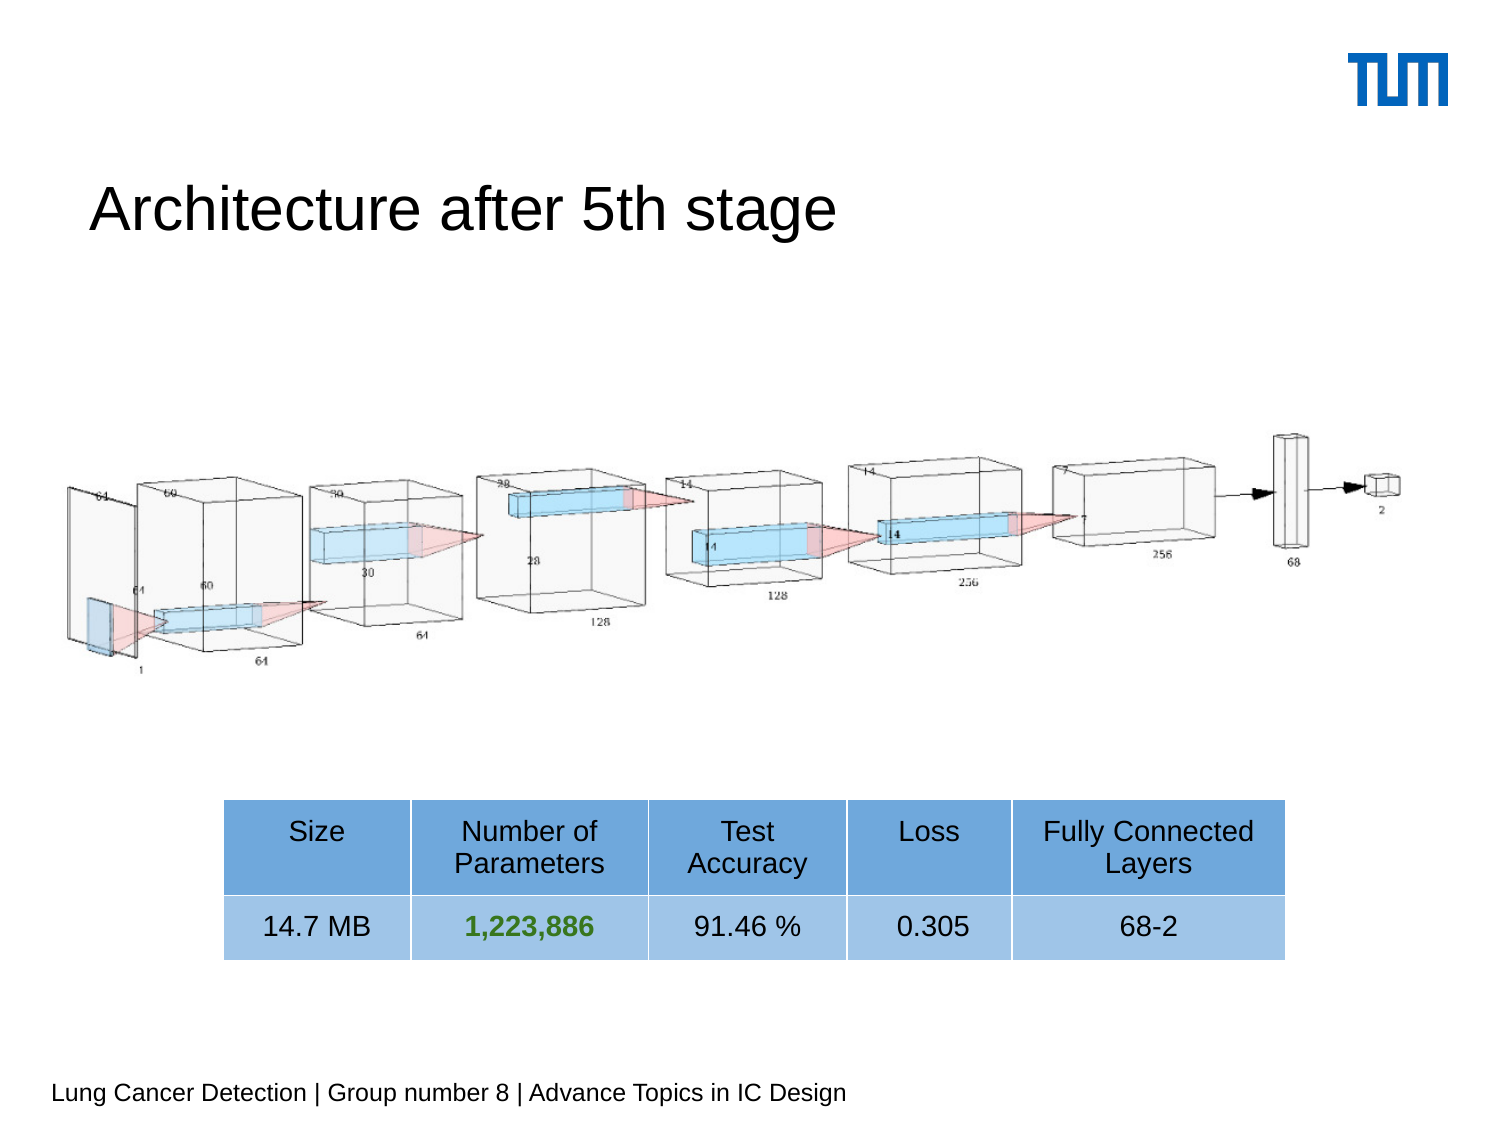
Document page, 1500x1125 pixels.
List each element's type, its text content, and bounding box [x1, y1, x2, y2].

table_header Number of Parameters [412, 800, 648, 895]
table_header Fully Connected Layers [1013, 800, 1285, 895]
table_cell 0.305 [848, 896, 1011, 960]
table_cell 91.46 % [649, 896, 846, 960]
table_cell 68-2 [1013, 896, 1285, 960]
table_header Test Accuracy [649, 800, 846, 895]
table_header Loss [848, 800, 1011, 895]
table_cell 1,223,886 [412, 896, 648, 960]
table_cell 14.7 MB [224, 896, 410, 960]
table_header Size [224, 800, 410, 895]
footer Lung Cancer Detection | Group number 8 | Advance Topics in IC Design [51, 1061, 1112, 1122]
picture [1348, 53, 1448, 106]
title Architecture after 5th stage [89, 163, 1486, 231]
picture [25, 345, 1484, 723]
